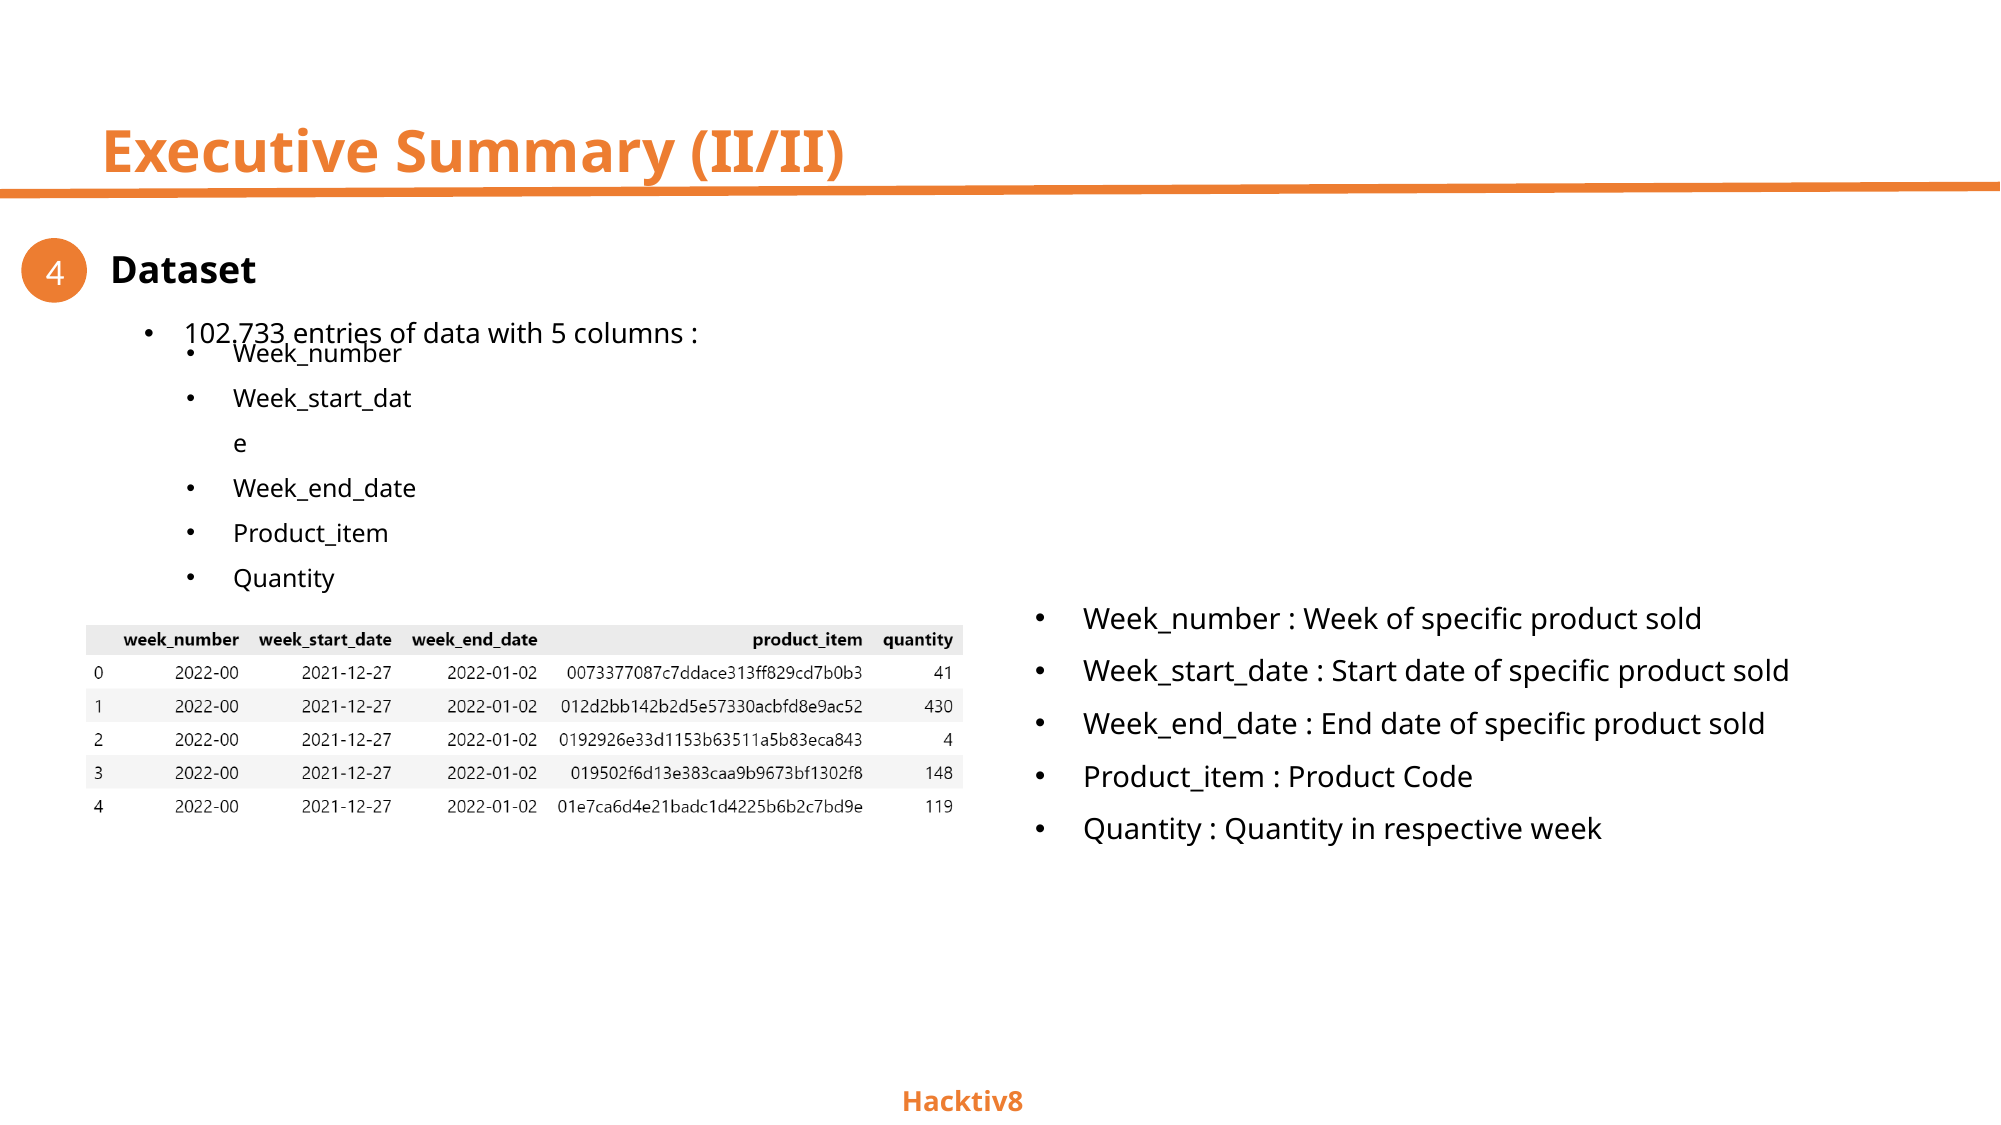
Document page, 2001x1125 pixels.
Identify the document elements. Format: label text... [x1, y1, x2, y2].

text_box Week_number Week_start_date Week_end_date Product_item Quantity [171, 386, 435, 600]
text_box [0, 186, 2000, 194]
text_box Dataset [95, 234, 1945, 299]
title Executive Summary (II/II) [86, 79, 963, 186]
text_box 102.733 entries of data with 5 columns : [129, 292, 1979, 357]
text_box Hacktiv8 [722, 1079, 1203, 1125]
picture [86, 625, 963, 824]
text_box Week_number : Week of specific product sold Week_start_date : Start date of specific product sold Week_end_date : End date of specific product sold Product_item : Product Code Quantity : Quantity in respective week [1020, 569, 1896, 853]
text_box 4 [20, 237, 88, 304]
